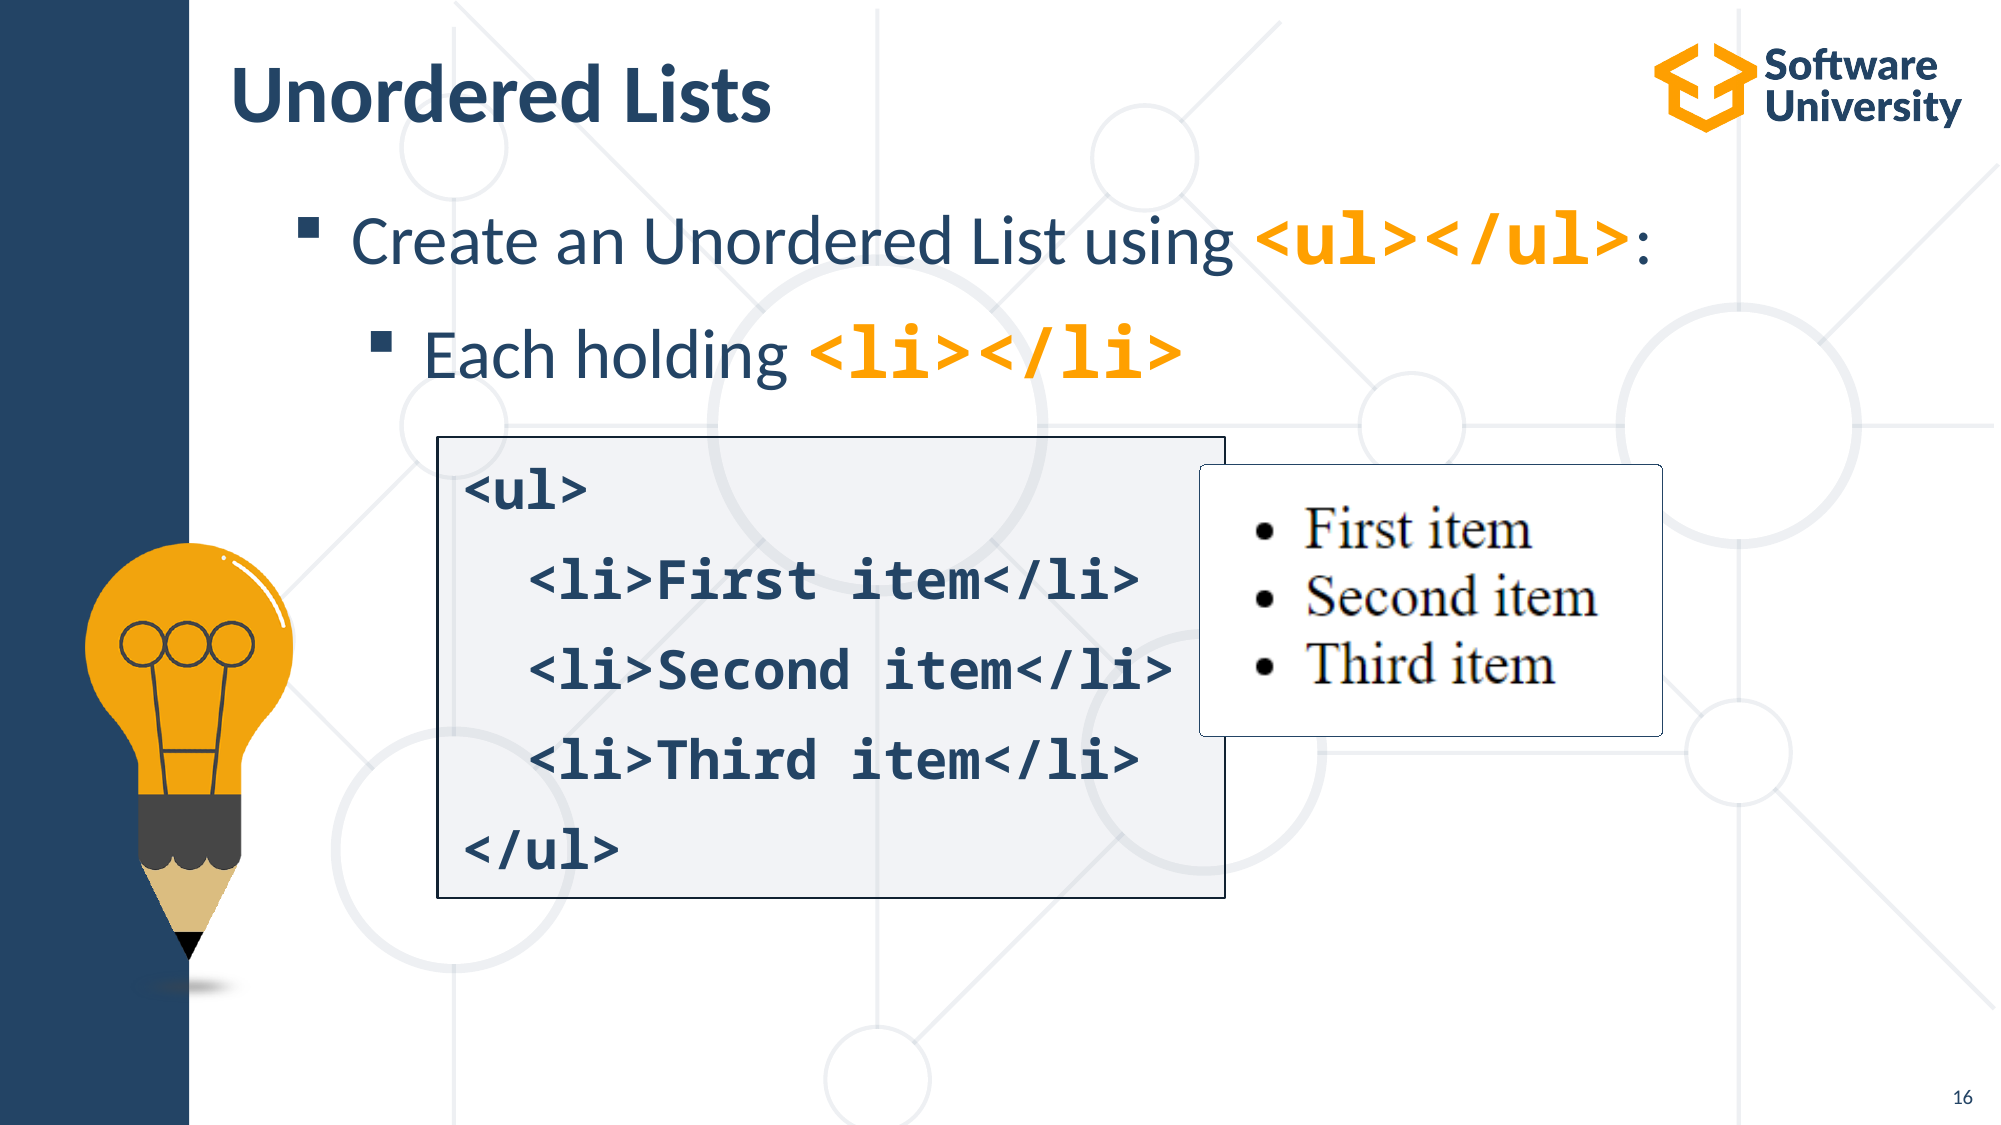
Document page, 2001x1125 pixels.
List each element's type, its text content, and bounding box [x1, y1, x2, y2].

text_box <ul> <li>First item</li> <li>Second item</li> <li>Third item</li> </ul> [437, 437, 1225, 898]
picture [1199, 464, 1663, 737]
title Unordered Lists [212, 16, 1628, 162]
picture [1641, 31, 1973, 145]
text_box 16 [1927, 1067, 1989, 1117]
picture [85, 543, 274, 1003]
list Create an Unordered List using <ul></ul>: Each holding <li></li> [274, 183, 1968, 1094]
